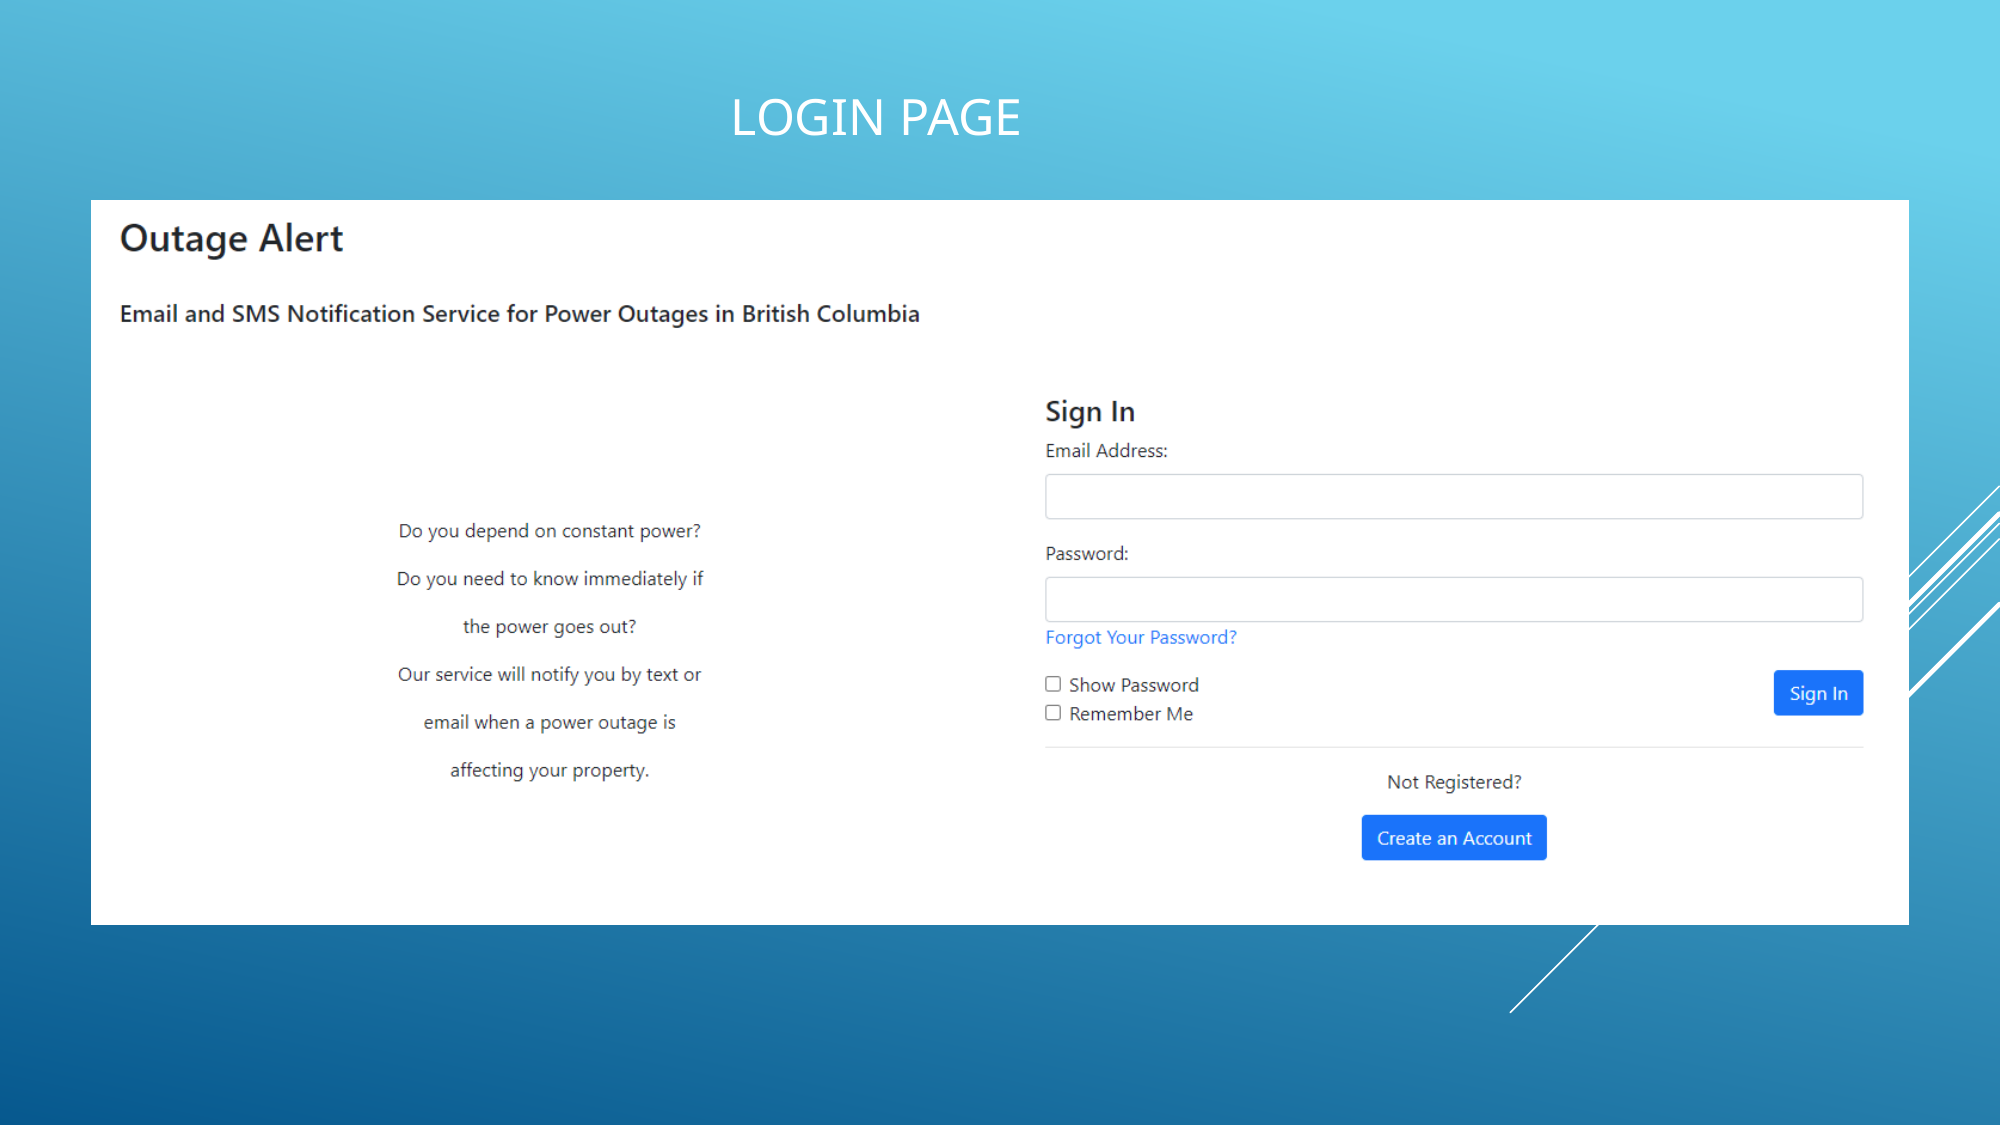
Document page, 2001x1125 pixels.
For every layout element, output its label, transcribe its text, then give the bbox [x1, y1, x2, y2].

title Login PAge [715, 49, 1882, 181]
picture [91, 200, 1909, 925]
